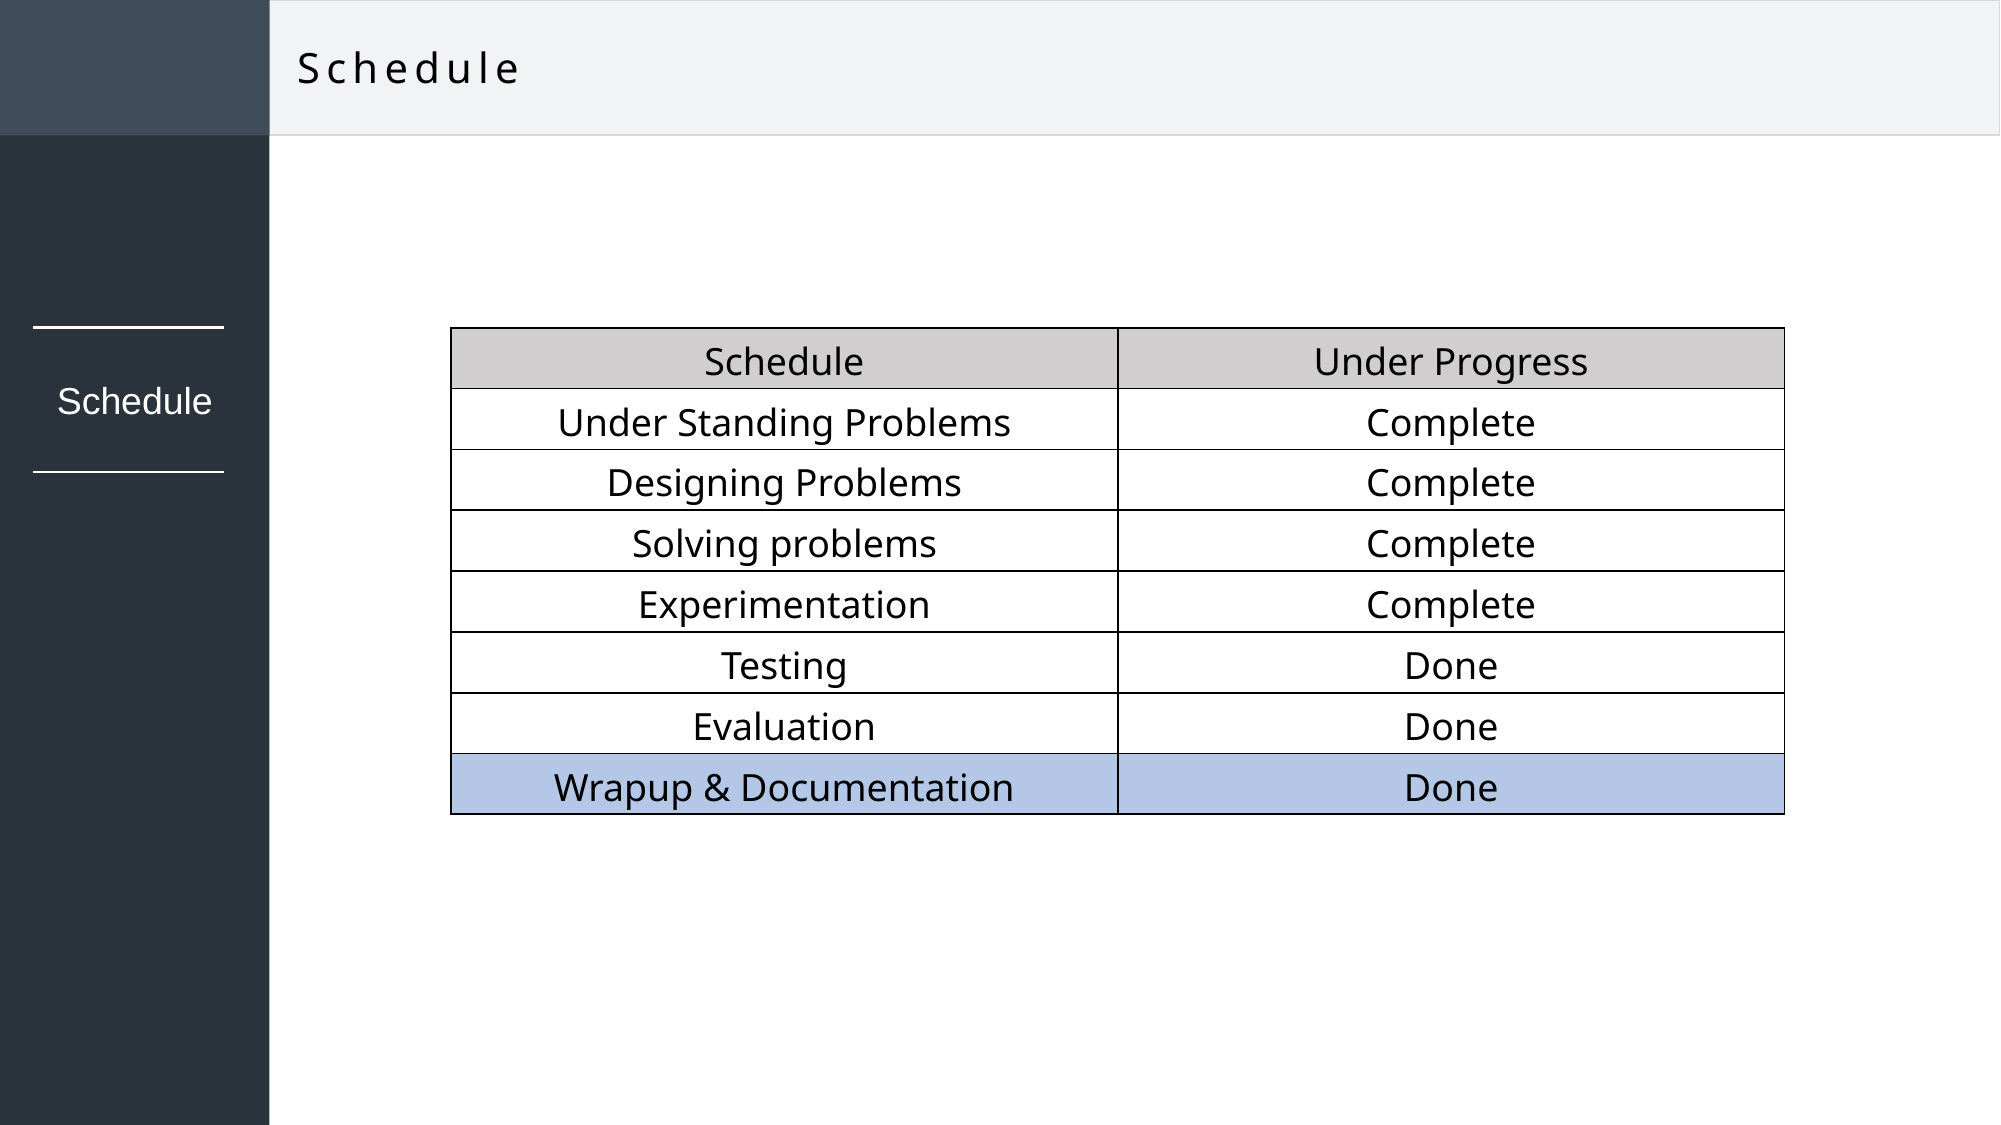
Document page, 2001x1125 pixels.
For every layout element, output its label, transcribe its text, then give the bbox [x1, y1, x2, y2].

table_header Schedule [452, 329, 1117, 388]
text_box Schedule [282, 34, 534, 100]
table_cell Wrapup & Documentation [452, 754, 1117, 813]
table_header Under Progress [1119, 329, 1784, 388]
text_box [0, 136, 270, 1125]
table_cell Complete [1119, 511, 1784, 570]
table_cell Evaluation [452, 694, 1117, 753]
table_cell Complete [1119, 450, 1784, 509]
table_cell Under Standing Problems [452, 389, 1117, 449]
table_cell Complete [1119, 572, 1784, 631]
table_cell Experimentation [452, 572, 1117, 631]
table_cell Done [1119, 694, 1784, 753]
table_cell Complete [1119, 389, 1784, 449]
table_cell Testing [452, 633, 1117, 692]
text_box Schedule [42, 369, 228, 430]
table_cell Designing Problems [452, 450, 1117, 509]
table_cell Done [1119, 754, 1784, 813]
text_box [270, 0, 2000, 136]
table_cell Solving problems [452, 511, 1117, 570]
table_cell Done [1119, 633, 1784, 692]
text_box [0, 0, 270, 136]
